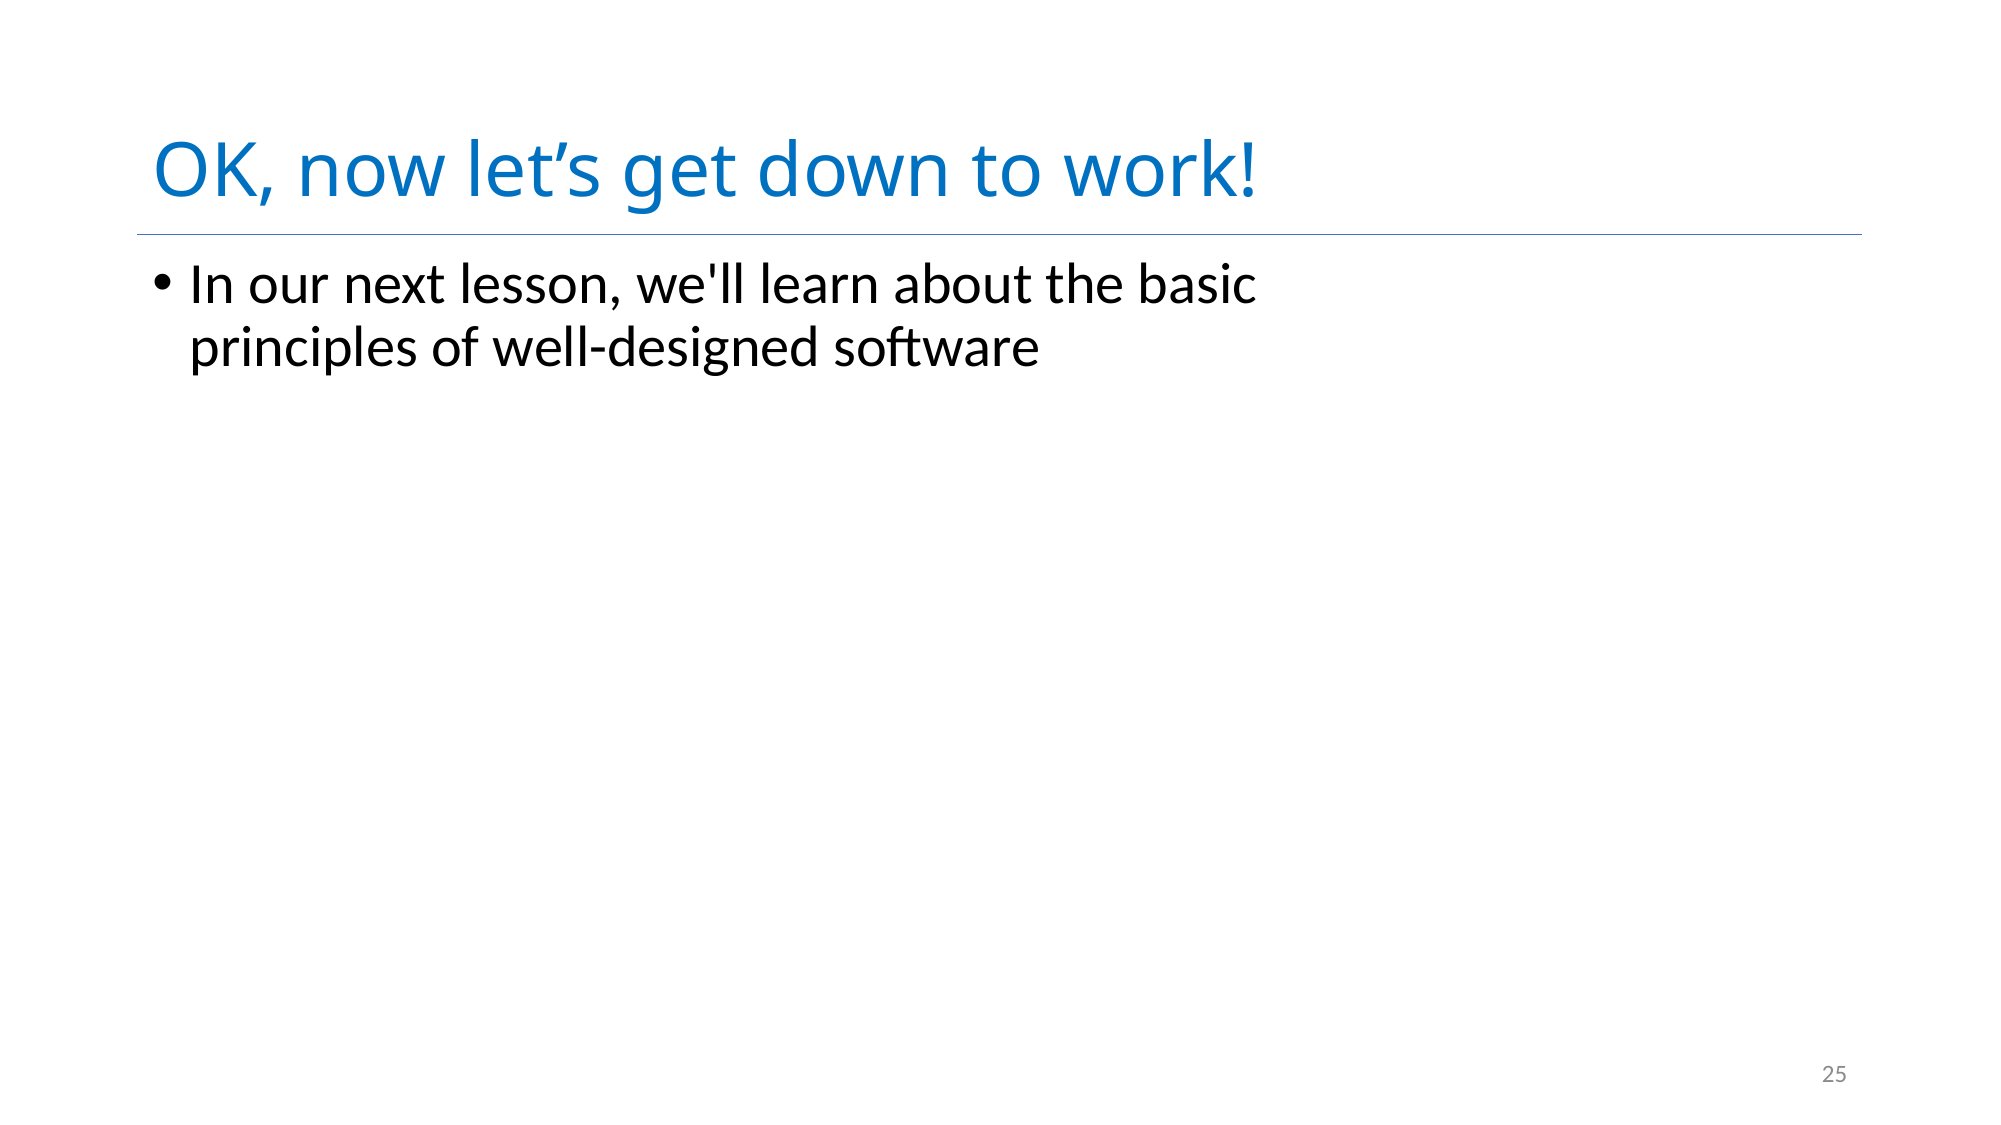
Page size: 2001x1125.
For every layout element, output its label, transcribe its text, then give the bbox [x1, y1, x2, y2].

slide_number 25 [1412, 1042, 1863, 1103]
list In our next lesson, we'll learn about the basic principles of well-designed software [137, 246, 1432, 960]
title OK, now let’s get down to work! [137, 3, 1863, 221]
